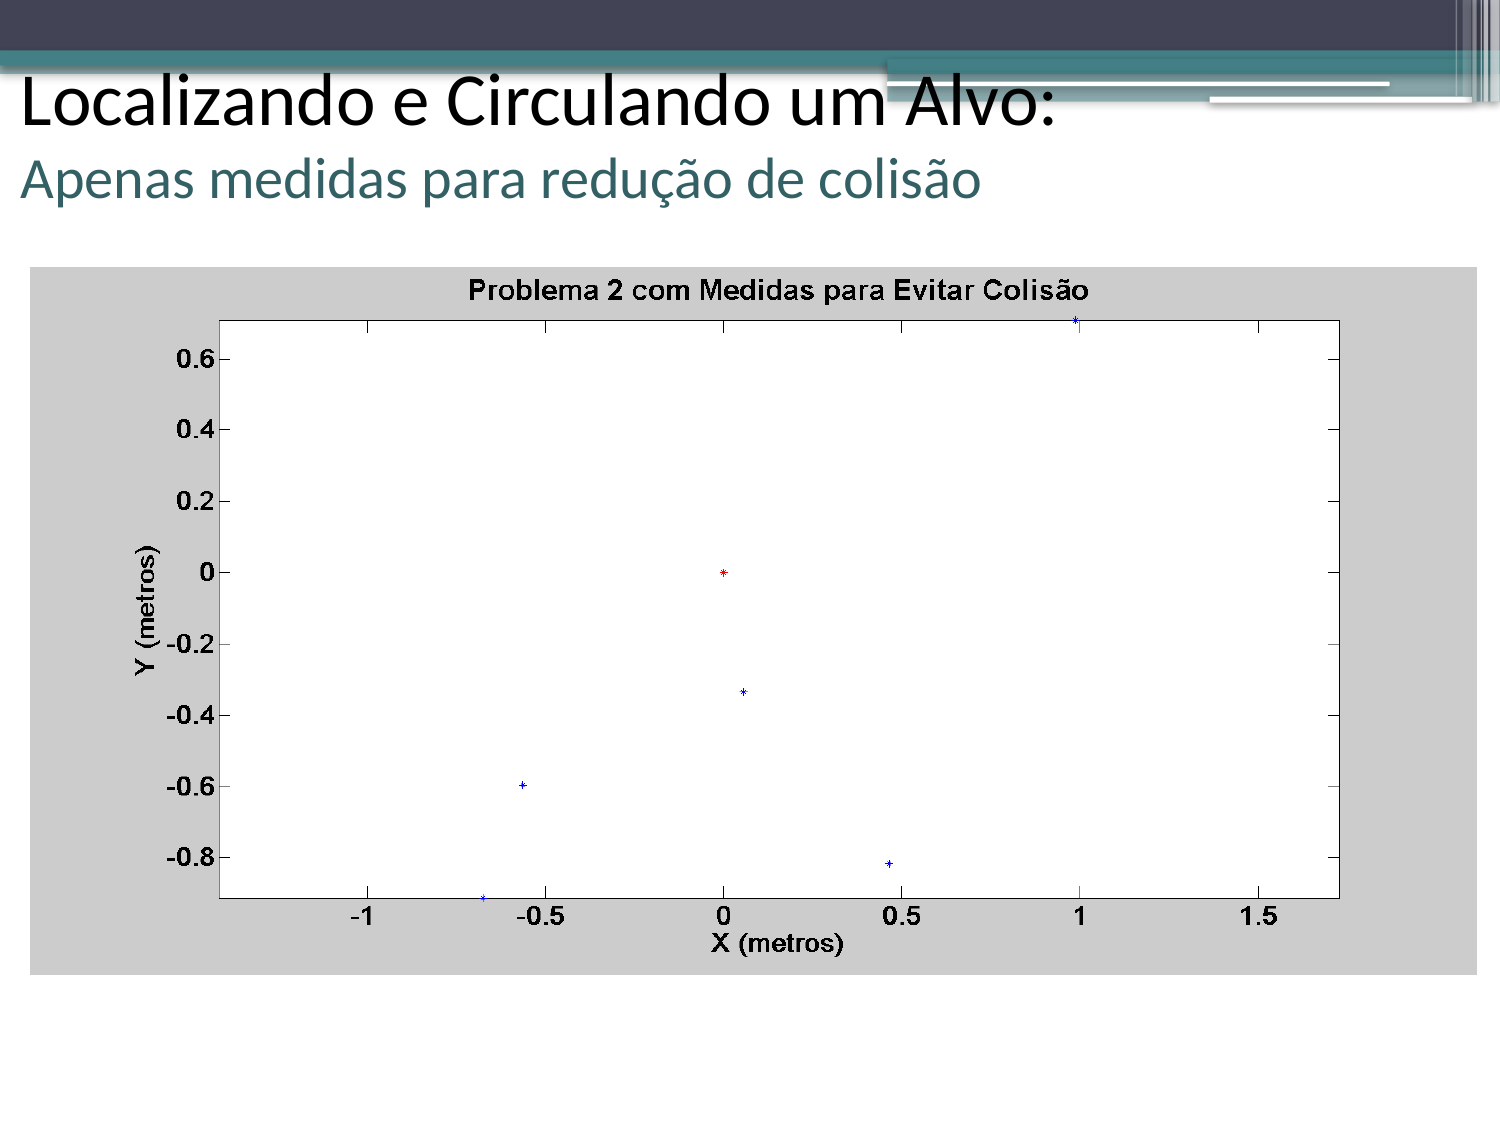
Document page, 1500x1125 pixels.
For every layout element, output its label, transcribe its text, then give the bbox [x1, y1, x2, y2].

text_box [29, 266, 1478, 977]
text_box Localizando e Circulando um Alvo: Apenas medidas para redução de colisão [5, 42, 1117, 218]
